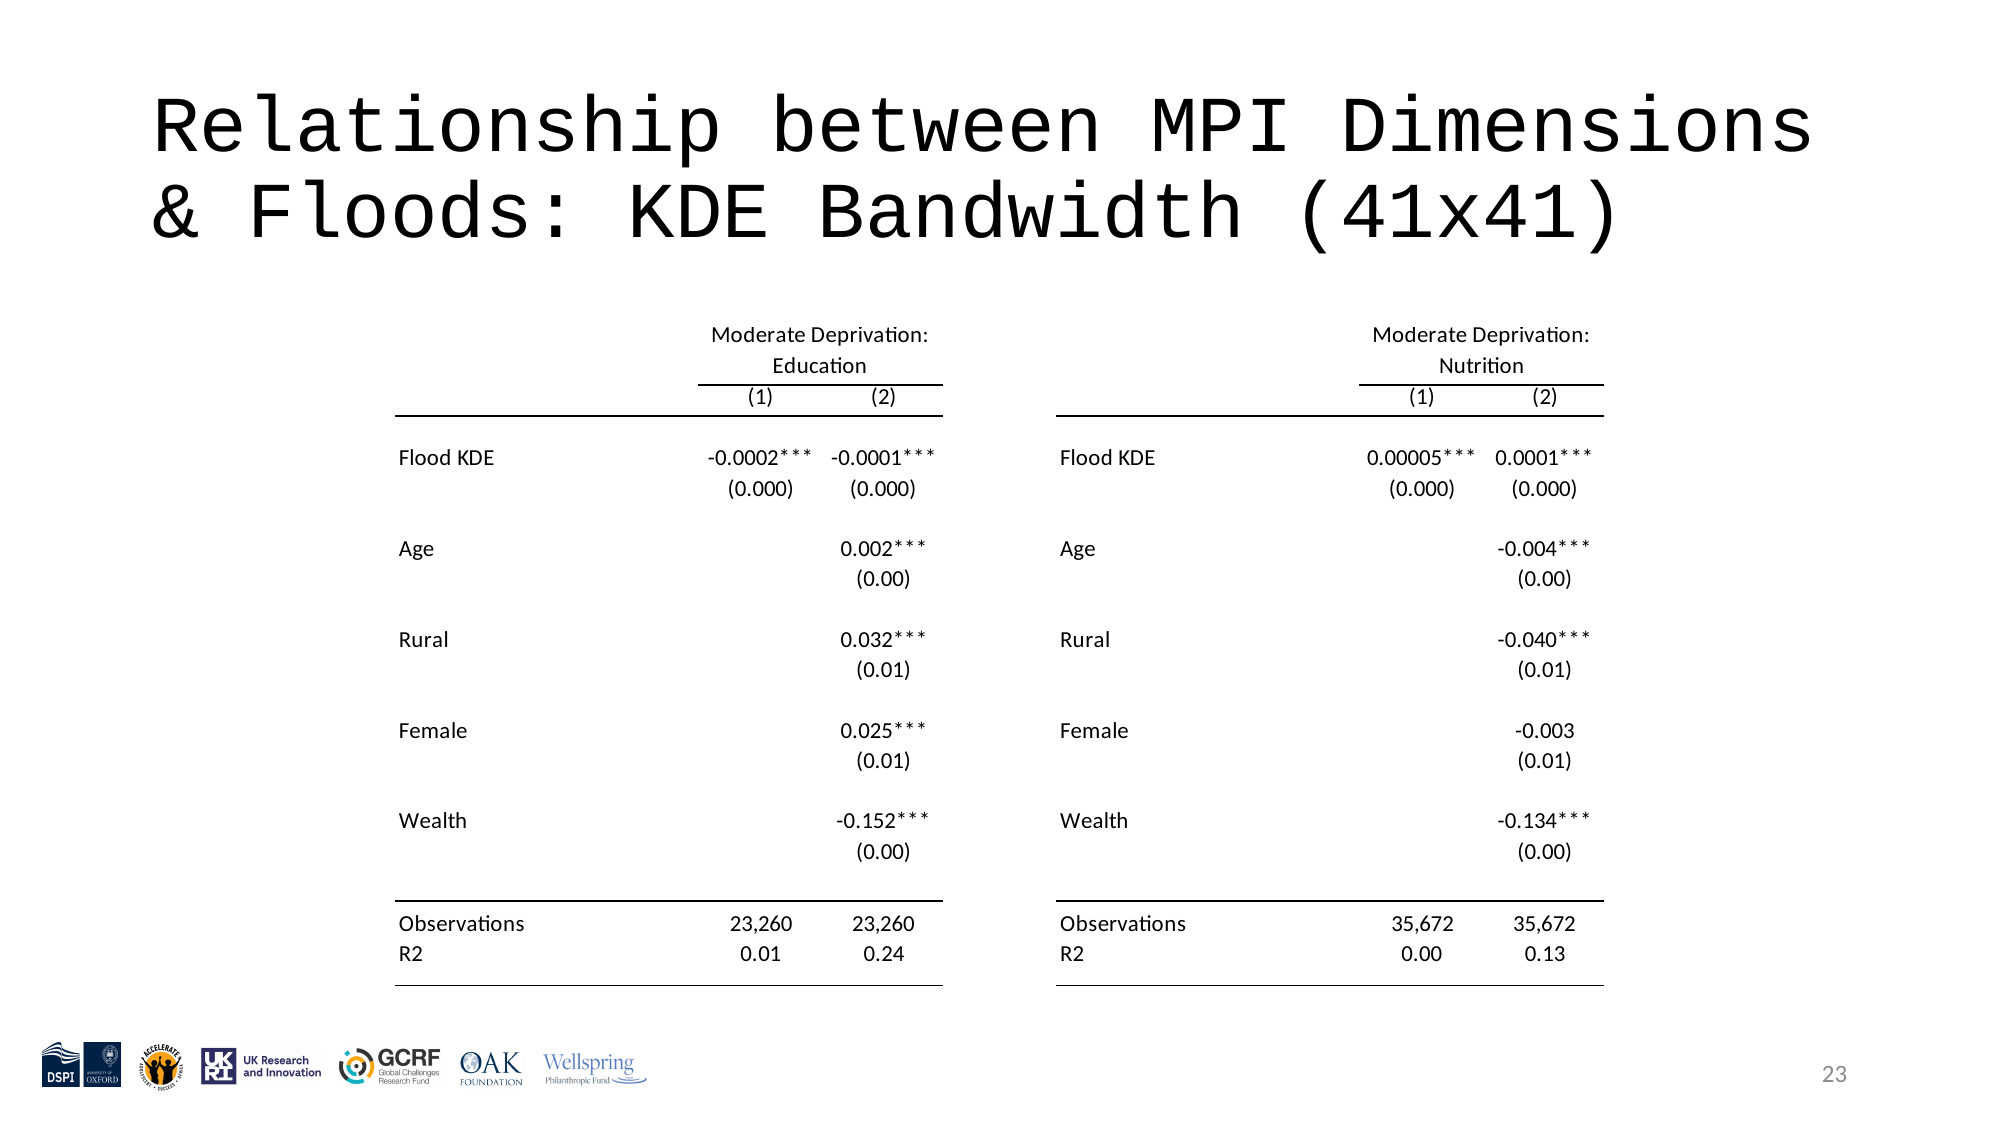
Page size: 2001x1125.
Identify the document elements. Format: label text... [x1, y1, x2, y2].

title Relationship between MPI Dimensions & Floods: KDE Bandwidth (41x41) [137, 59, 1863, 278]
picture [542, 1051, 647, 1089]
picture [457, 1050, 526, 1090]
picture [1056, 326, 1606, 988]
picture [338, 1046, 442, 1087]
slide_number 23 [1412, 1042, 1863, 1103]
picture [200, 1046, 322, 1085]
picture [394, 326, 944, 988]
picture [42, 1042, 121, 1087]
picture [137, 1040, 184, 1094]
